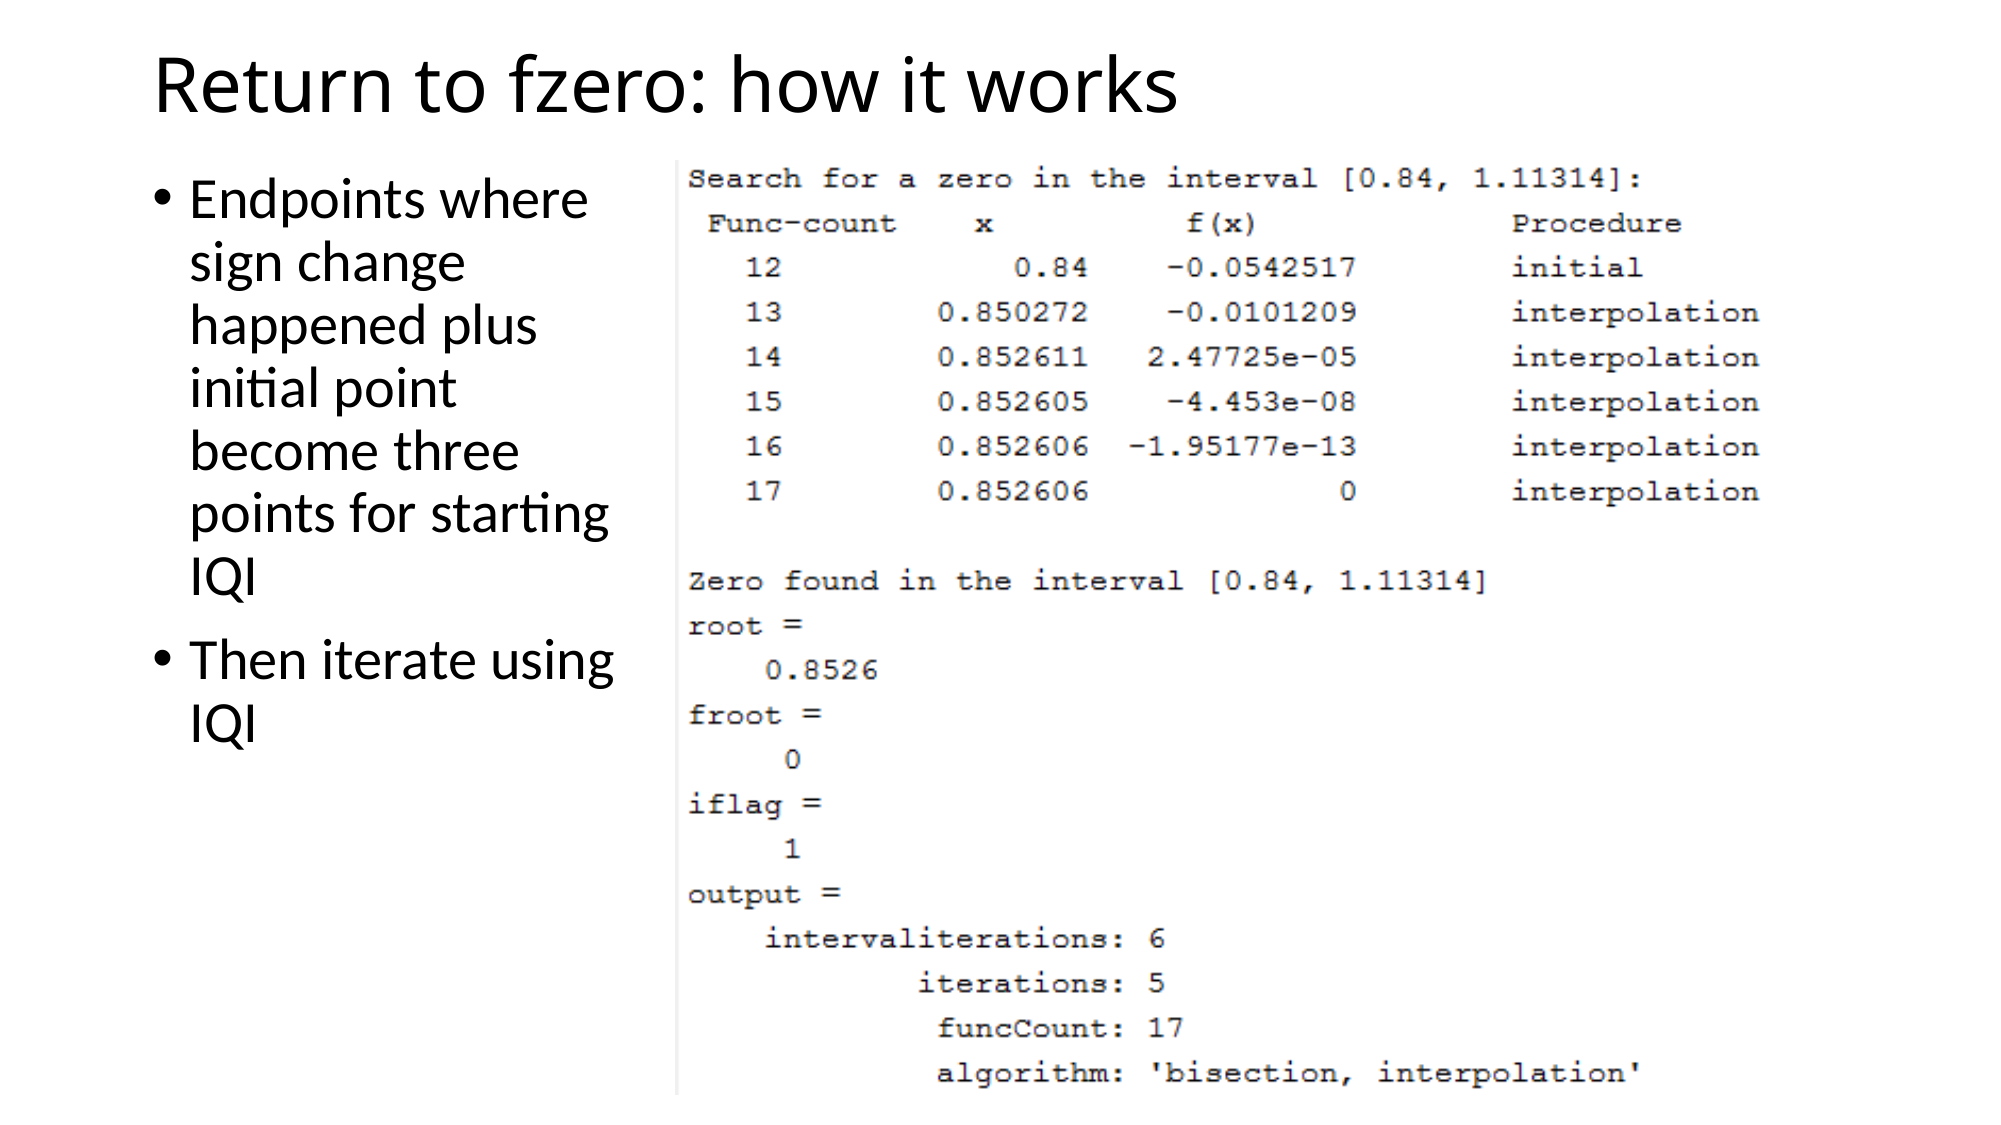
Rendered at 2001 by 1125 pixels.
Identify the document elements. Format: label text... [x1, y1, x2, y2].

title Return to fzero: how it works [137, 38, 1857, 137]
picture [674, 160, 1790, 1095]
list Endpoints where sign change happened plus initial point become three points for starting IQI Then iterate using IQI [137, 160, 674, 855]
